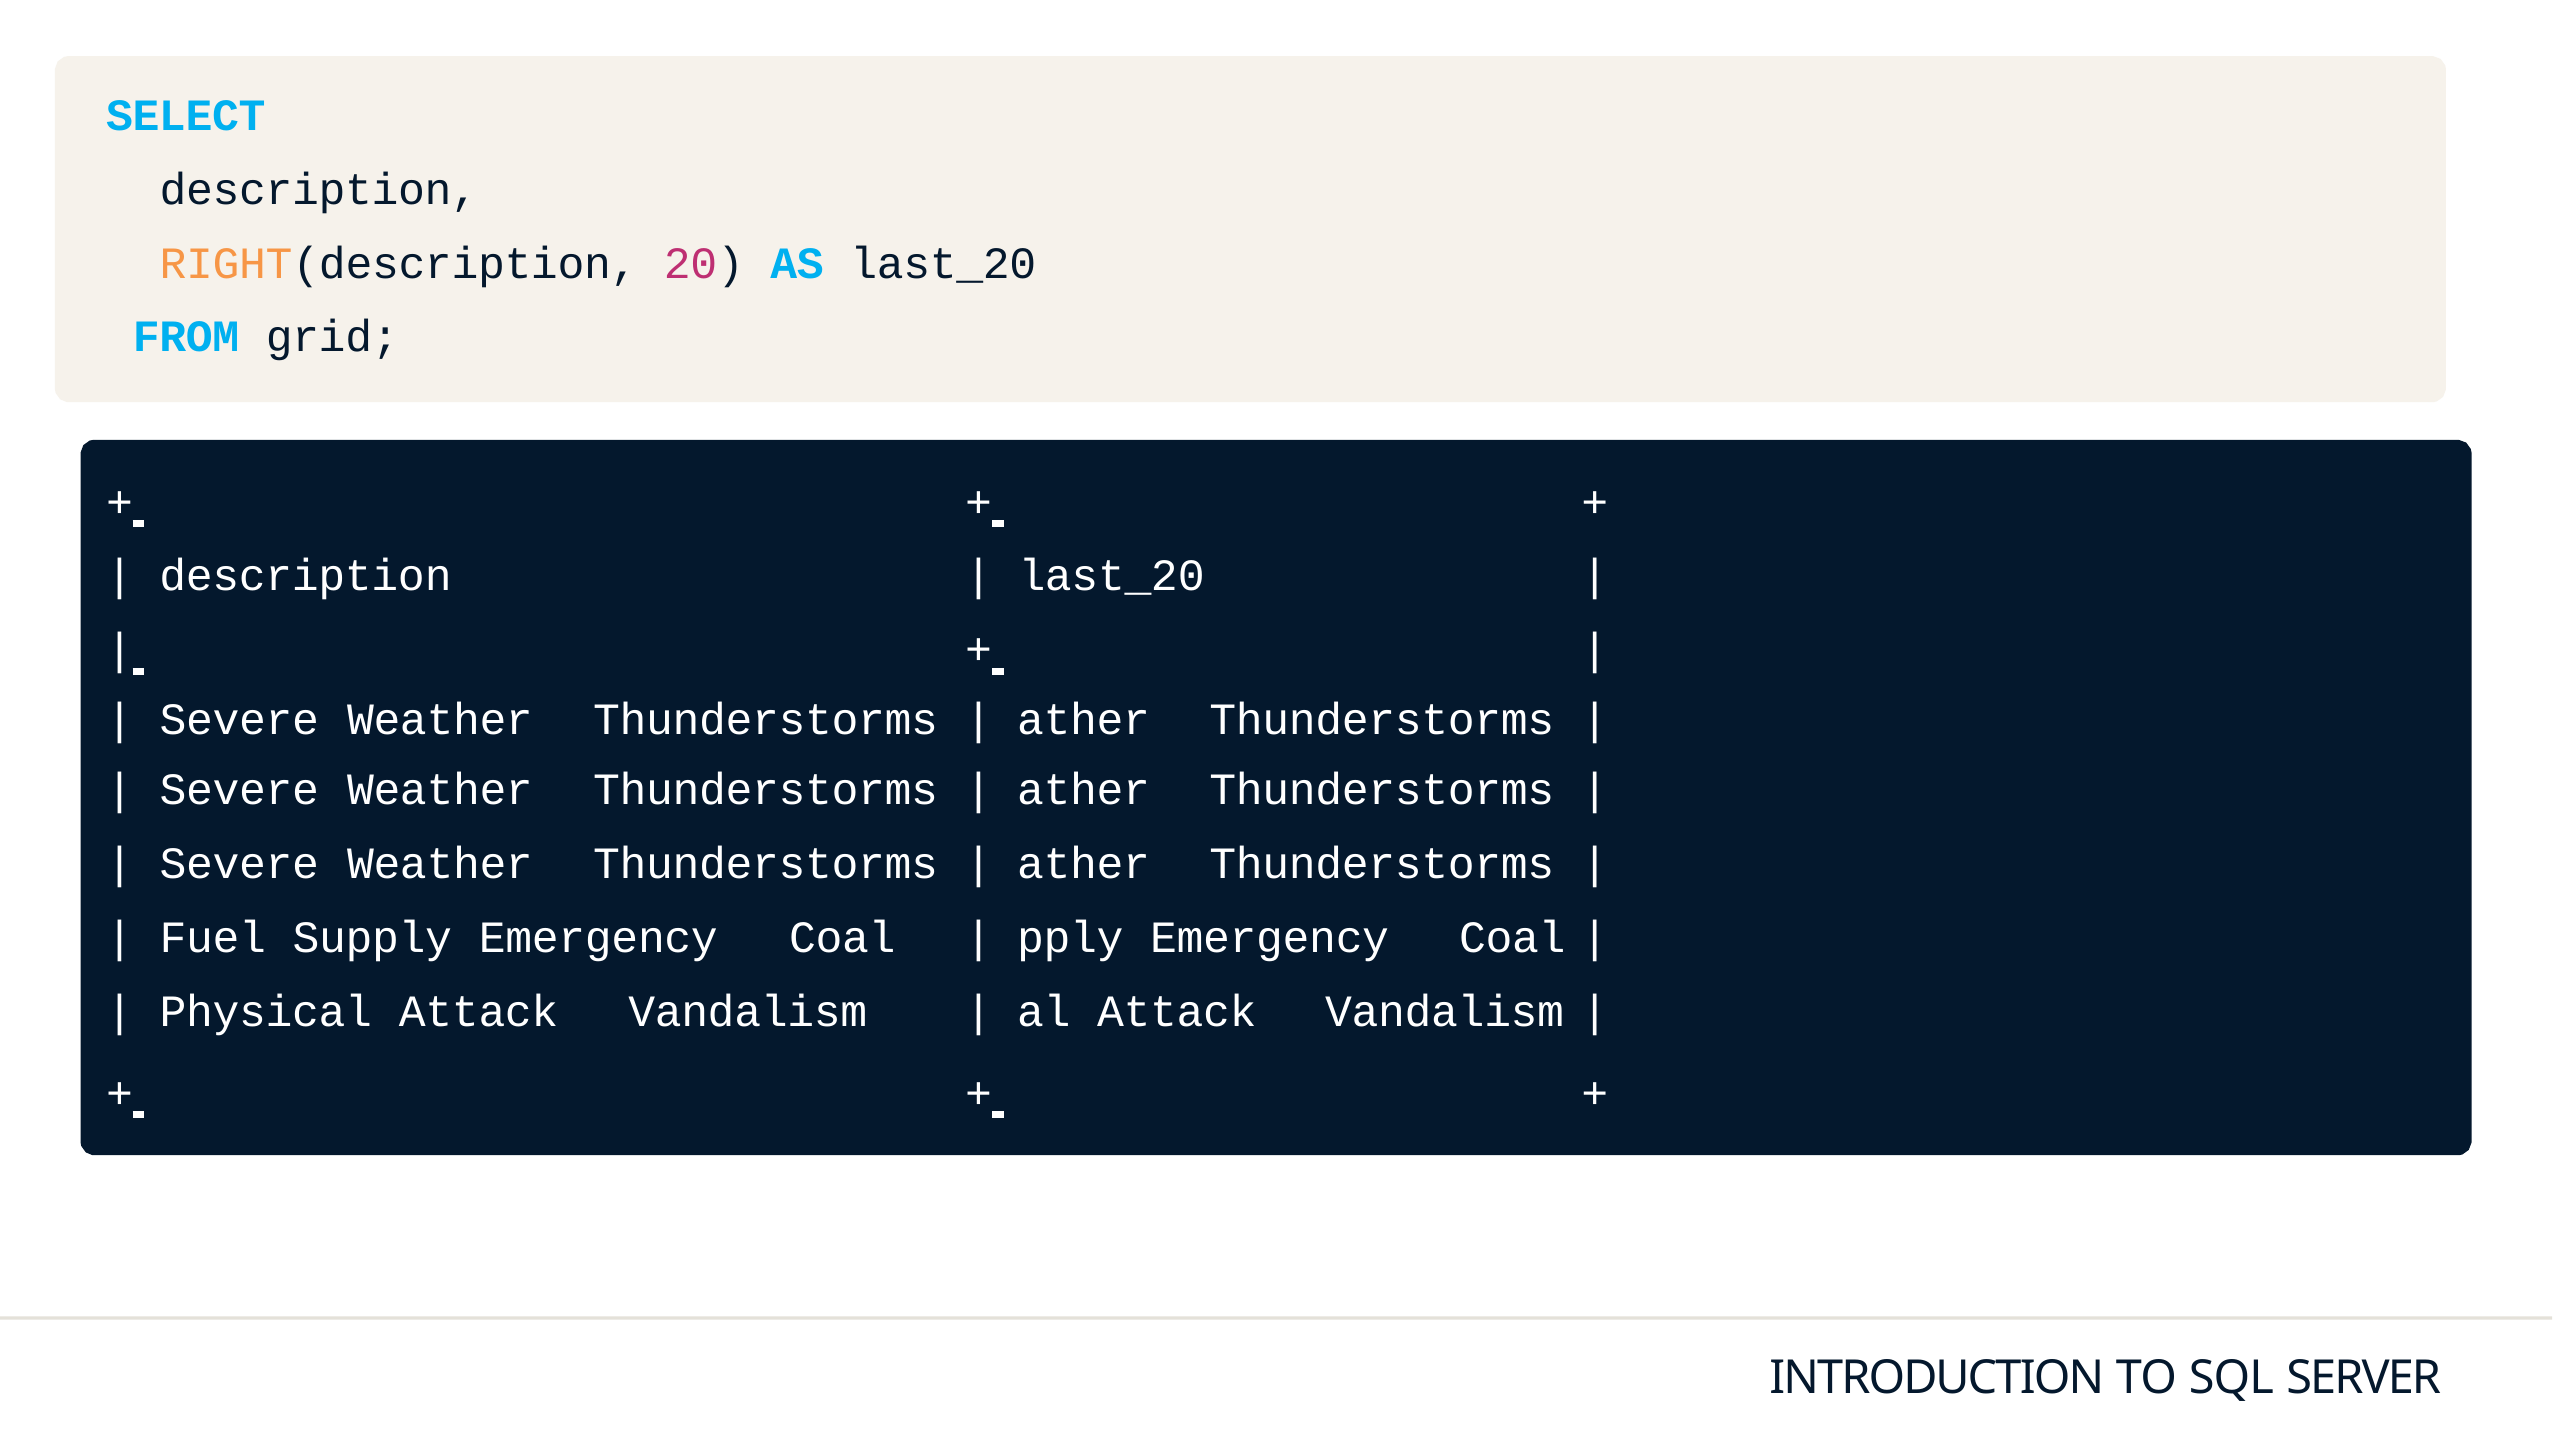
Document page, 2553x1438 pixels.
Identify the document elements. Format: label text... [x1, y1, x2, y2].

table_cell | [1566, 898, 1612, 982]
table_cell | [950, 834, 1004, 898]
table_cell Thunderstorms [1178, 760, 1566, 834]
table_cell | [950, 898, 1004, 982]
table_cell Thunderstorms [1178, 834, 1566, 898]
table_cell | [950, 760, 1004, 834]
table_header | [1566, 695, 1612, 760]
table_cell | [950, 982, 1004, 1046]
table_header Weather [334, 695, 562, 760]
table_cell | [101, 982, 146, 1046]
table_header ather [1004, 695, 1178, 760]
table_cell | [101, 760, 146, 834]
table_cell | [101, 834, 146, 898]
table_cell Severe [146, 834, 334, 898]
table_cell Weather [334, 760, 562, 834]
table_cell | [1566, 982, 1612, 1046]
footer INTRODUCTION TO SQL SERVER [1767, 1346, 2501, 1438]
table_cell | [1566, 760, 1612, 834]
text_box [54, 56, 2446, 403]
table_header Thunderstorms [562, 695, 950, 760]
table_cell Thunderstorms [562, 760, 950, 834]
table_cell ather [1004, 760, 1178, 834]
table_cell | [101, 898, 146, 982]
text_box + + + [103, 1061, 1609, 1117]
table_cell pply Emergency Coal [1004, 898, 1566, 982]
table_cell Physical Attack Vandalism [146, 982, 950, 1046]
table_header Severe [146, 695, 334, 760]
text_box [80, 439, 2472, 1156]
table_cell ather [1004, 834, 1178, 898]
table_header | [950, 695, 1004, 760]
text_box + + + | description | last_20 | | + | [103, 450, 1609, 674]
table_cell Thunderstorms [562, 834, 950, 898]
table_cell Weather [334, 834, 562, 898]
text_box SELECT description, RIGHT(description, 20) AS last_20 FROM grid; [103, 63, 1046, 361]
table_cell al Attack Vandalism [1004, 982, 1566, 1046]
table_cell Fuel Supply Emergency Coal [146, 898, 950, 982]
table_cell Severe [146, 760, 334, 834]
table_header | [101, 695, 146, 760]
table_cell | [1566, 834, 1612, 898]
table_header Thunderstorms [1178, 695, 1566, 760]
